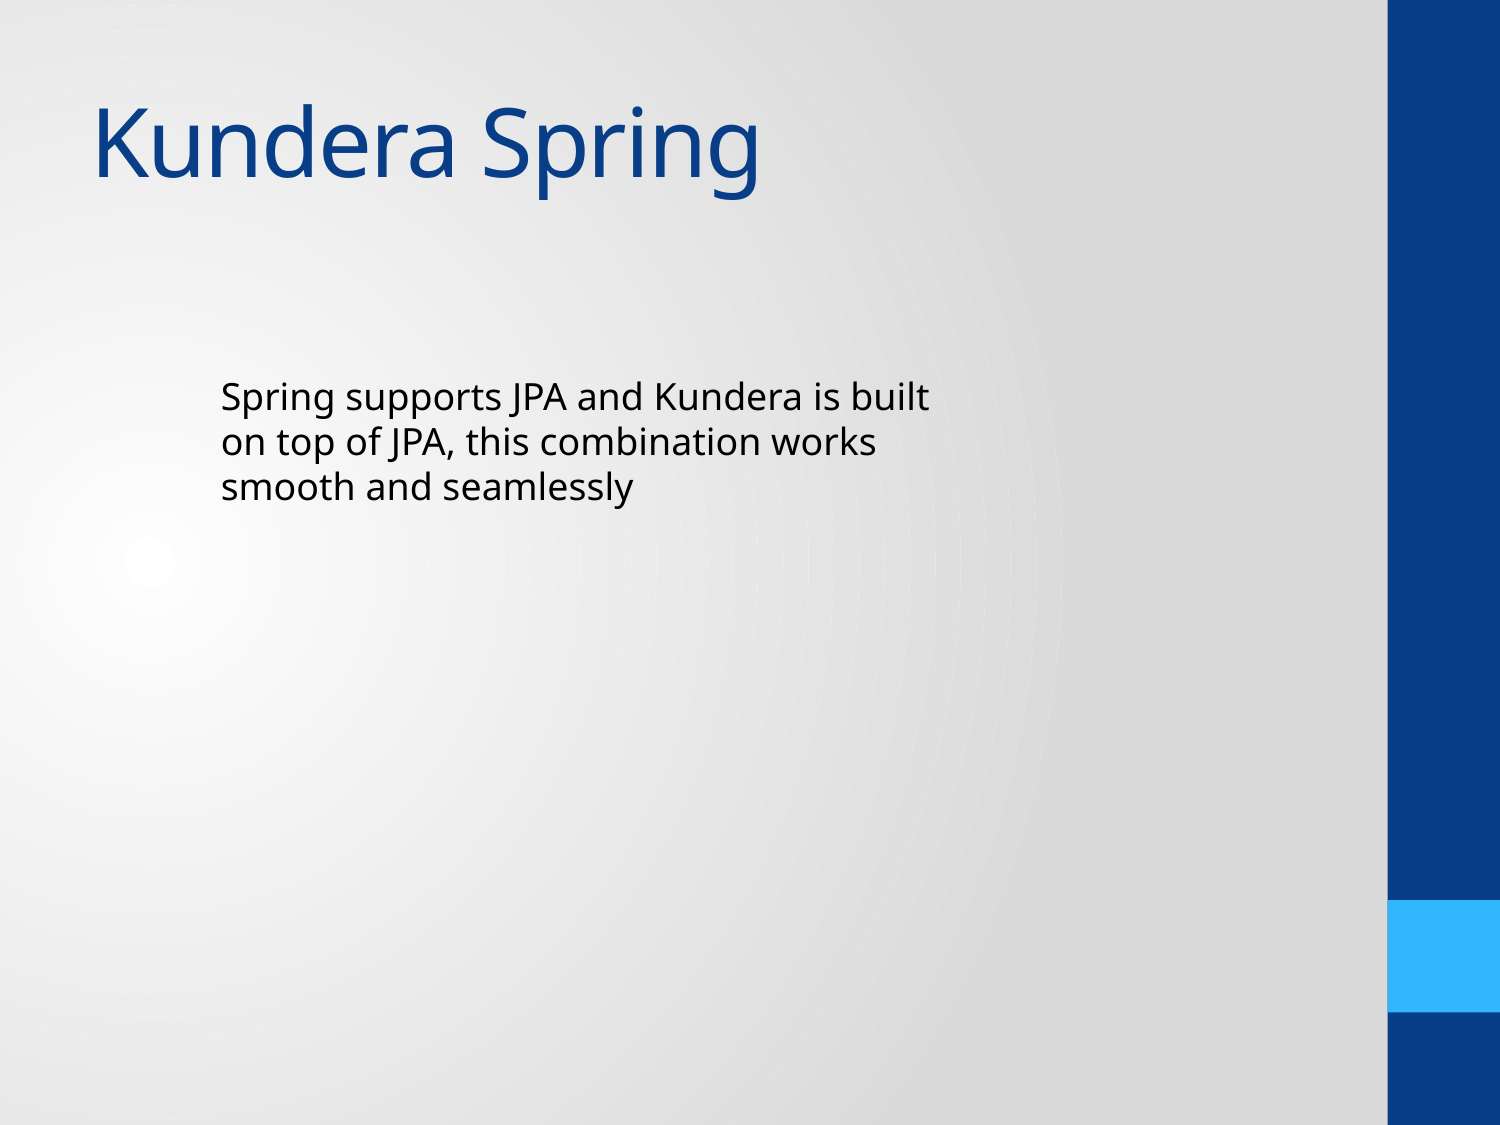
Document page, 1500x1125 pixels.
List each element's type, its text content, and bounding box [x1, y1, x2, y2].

title Kundera Spring [75, 45, 1325, 233]
text_box Spring supports JPA and Kundera is built on top of JPA, this combination works smooth and seamlessly [206, 365, 956, 516]
